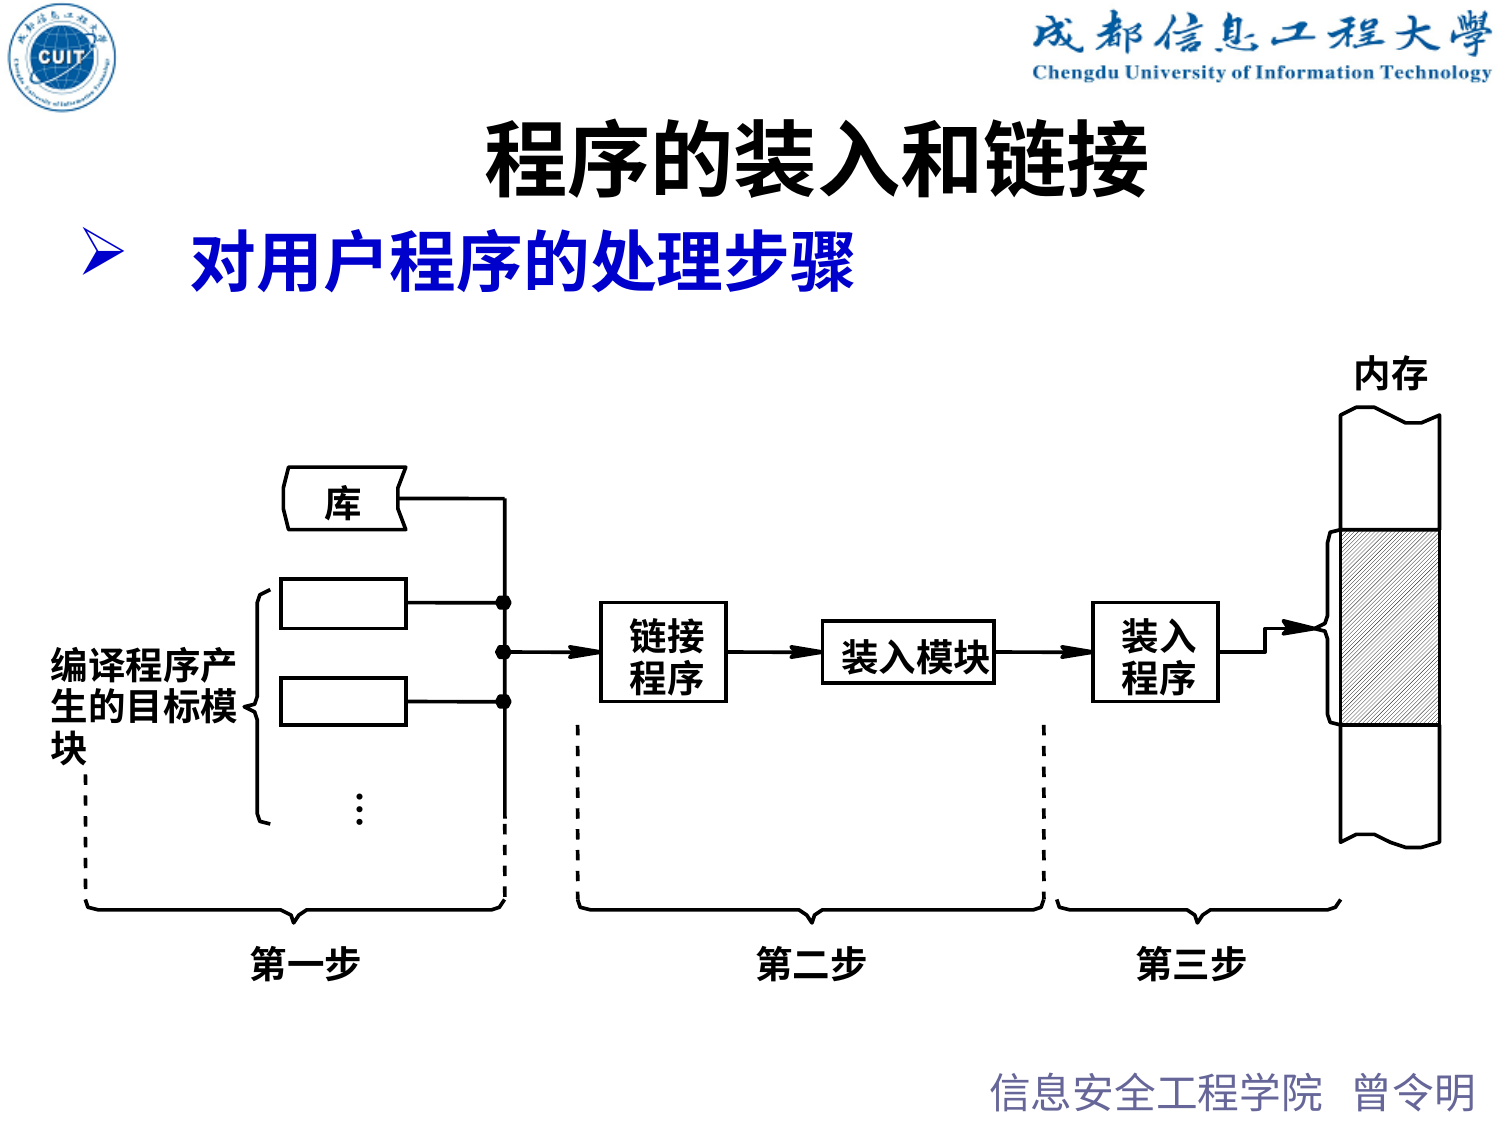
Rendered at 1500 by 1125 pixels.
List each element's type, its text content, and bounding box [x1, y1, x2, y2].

text_box 对用户程序的处理步骤 [62, 212, 1463, 300]
text_box 程序的装入和链接 [212, 99, 1438, 212]
picture [1021, 0, 1500, 91]
picture [0, 0, 130, 116]
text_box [49, 349, 1440, 987]
